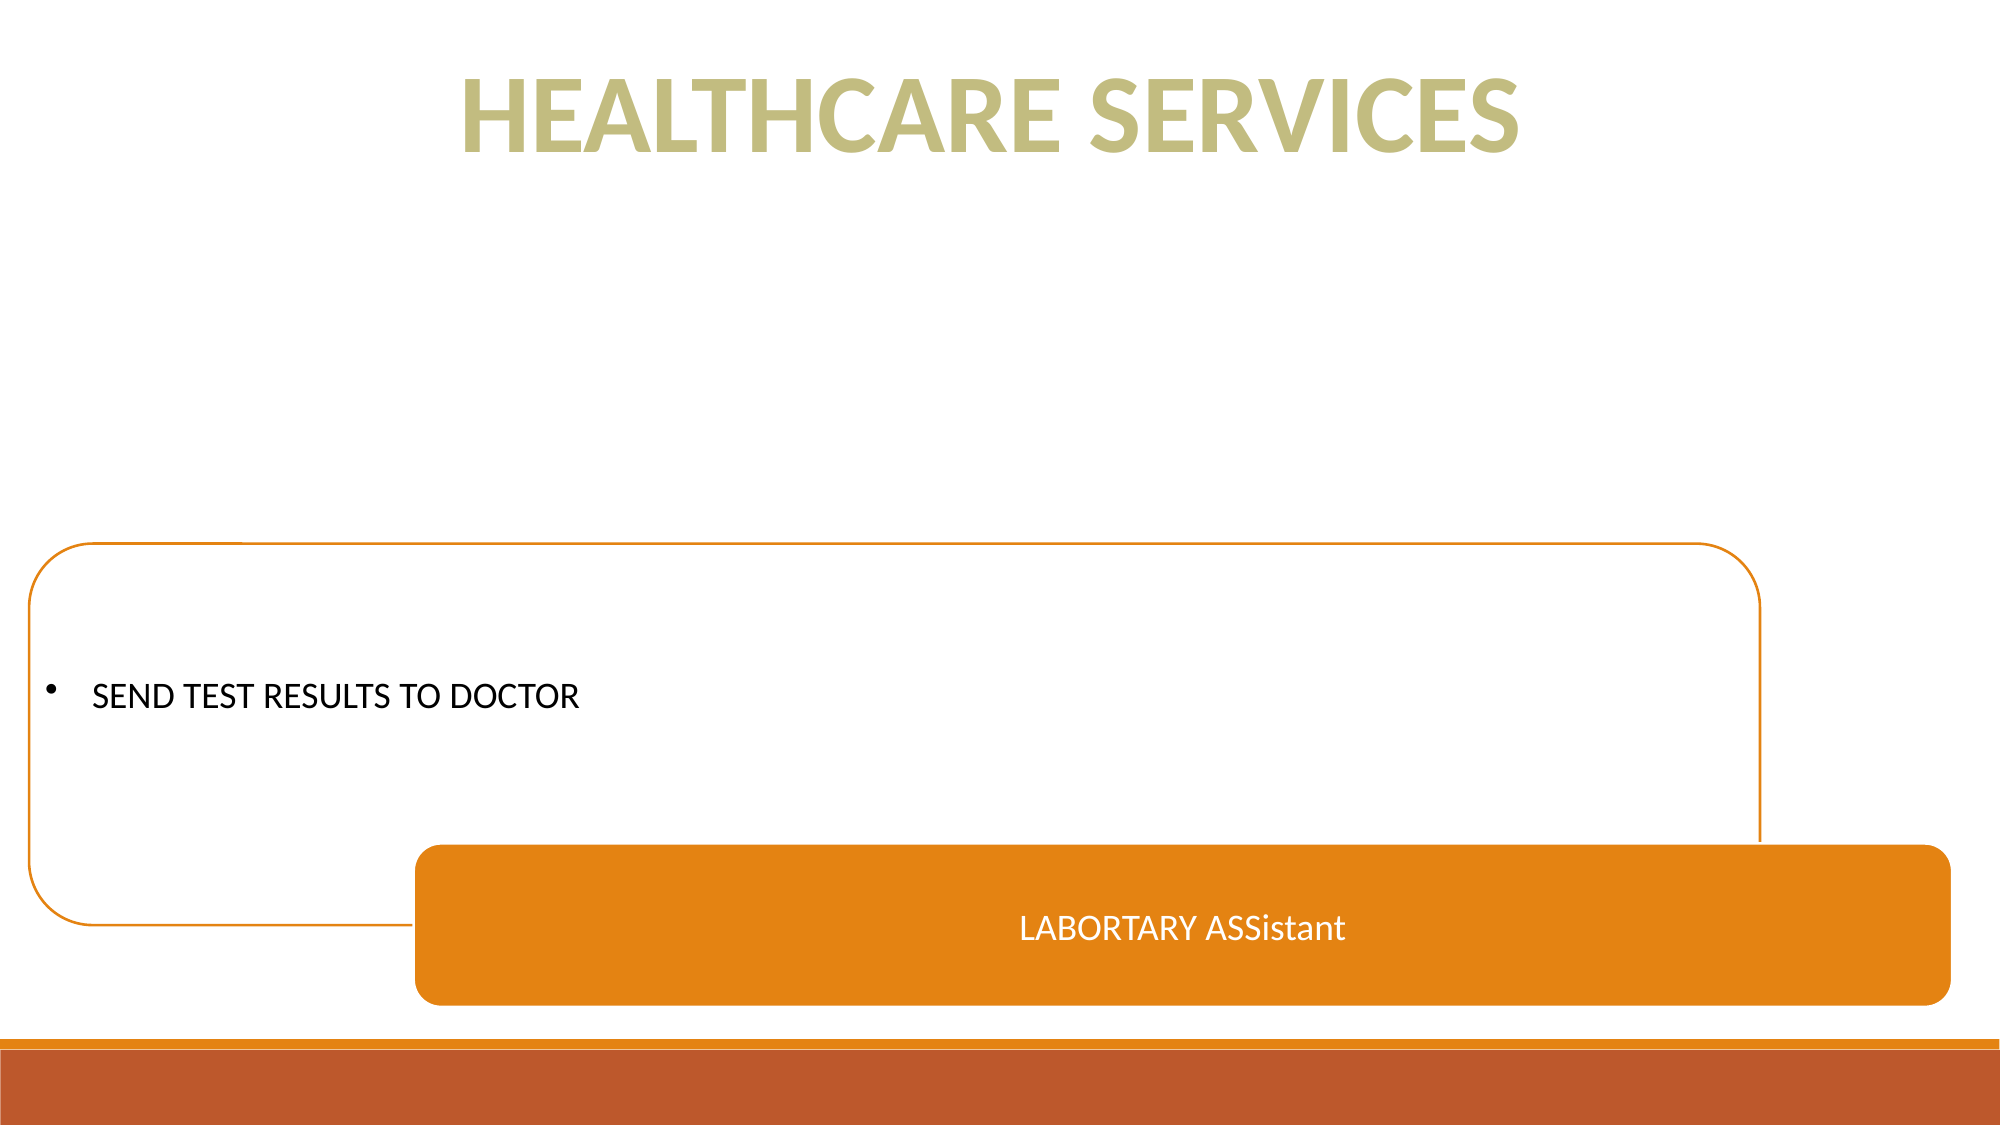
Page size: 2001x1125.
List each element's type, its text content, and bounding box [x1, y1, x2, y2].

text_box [28, 227, 1953, 1008]
text_box HEALTHCARE SERVICES [444, 32, 1538, 183]
